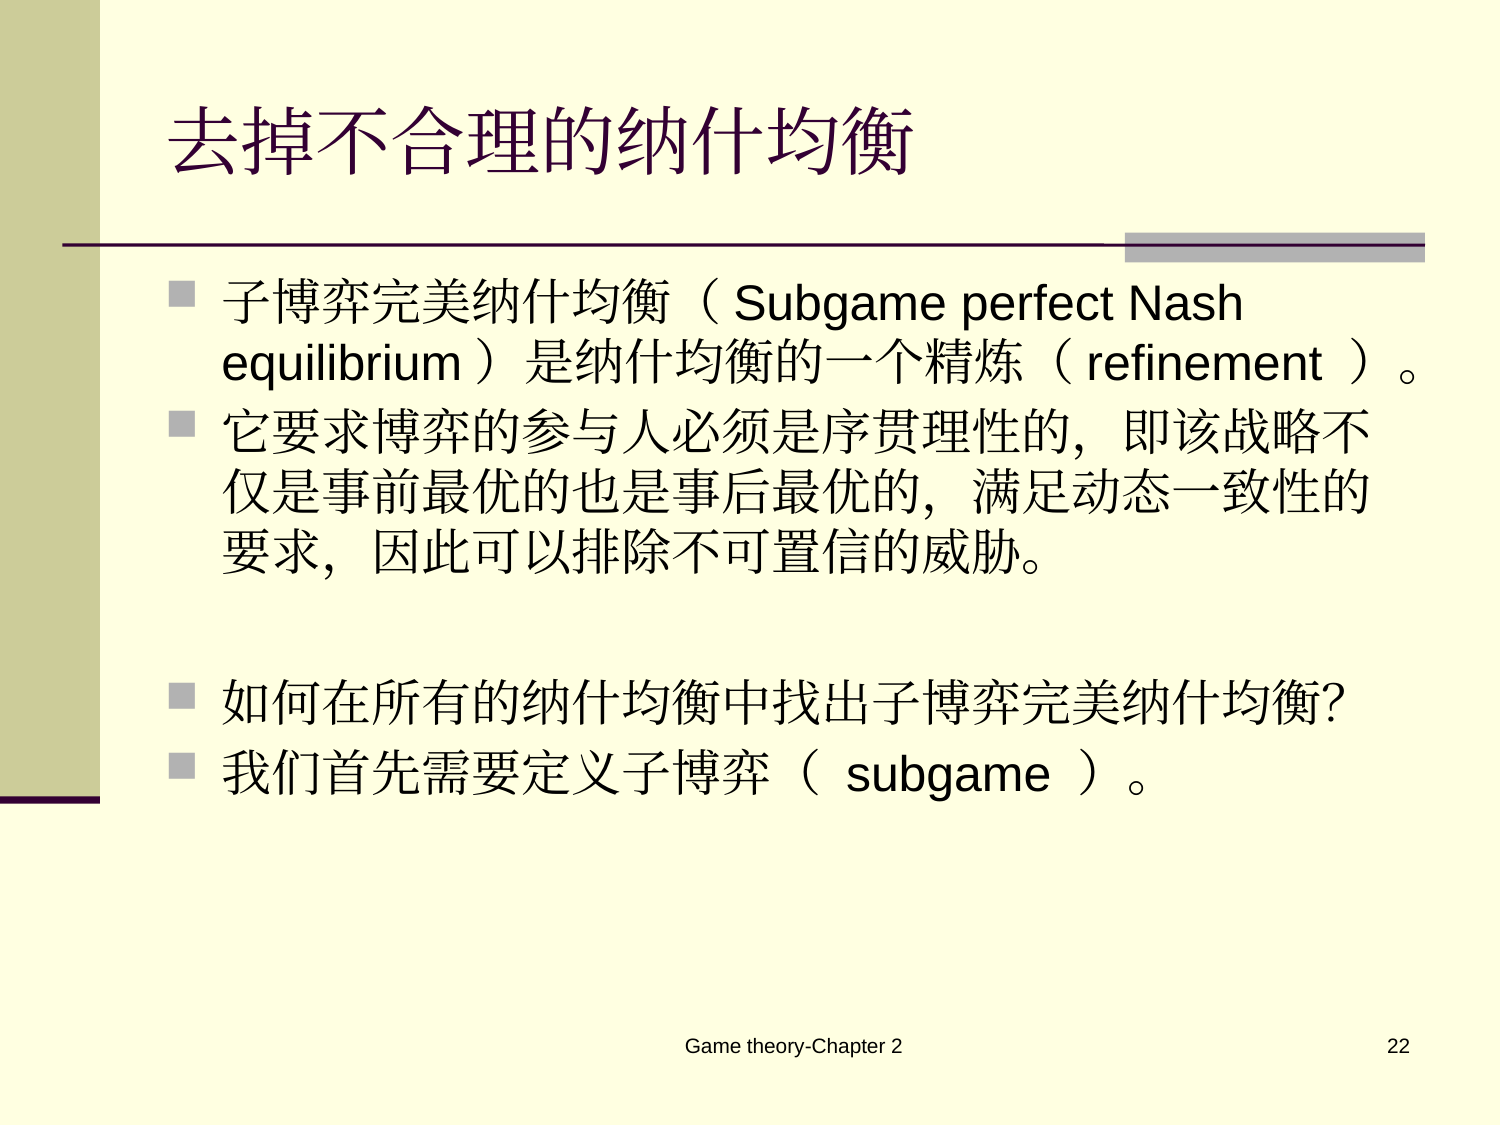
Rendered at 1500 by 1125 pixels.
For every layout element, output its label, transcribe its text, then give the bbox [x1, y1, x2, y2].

list 子博弈完美纳什均衡（Subgame perfect Nash equilibrium）是纳什均衡的一个精炼（refinement ）。 它要求博弈的参与人必须是序贯理性的，即该战略不仅是事前最优的也是事后最优的，满足动态一致性的要求，因此可以排除不可置信的威胁。 如何在所有的纳什均衡中找出子博弈完美纳什均衡？ 我们首先需要定义子博弈（ subgame ）。 [149, 262, 1426, 1006]
title 去掉不合理的纳什均衡 [149, 45, 1426, 234]
slide_number 22 [1112, 1024, 1426, 1101]
footer Game theory-Chapter 2 [549, 1024, 1038, 1101]
